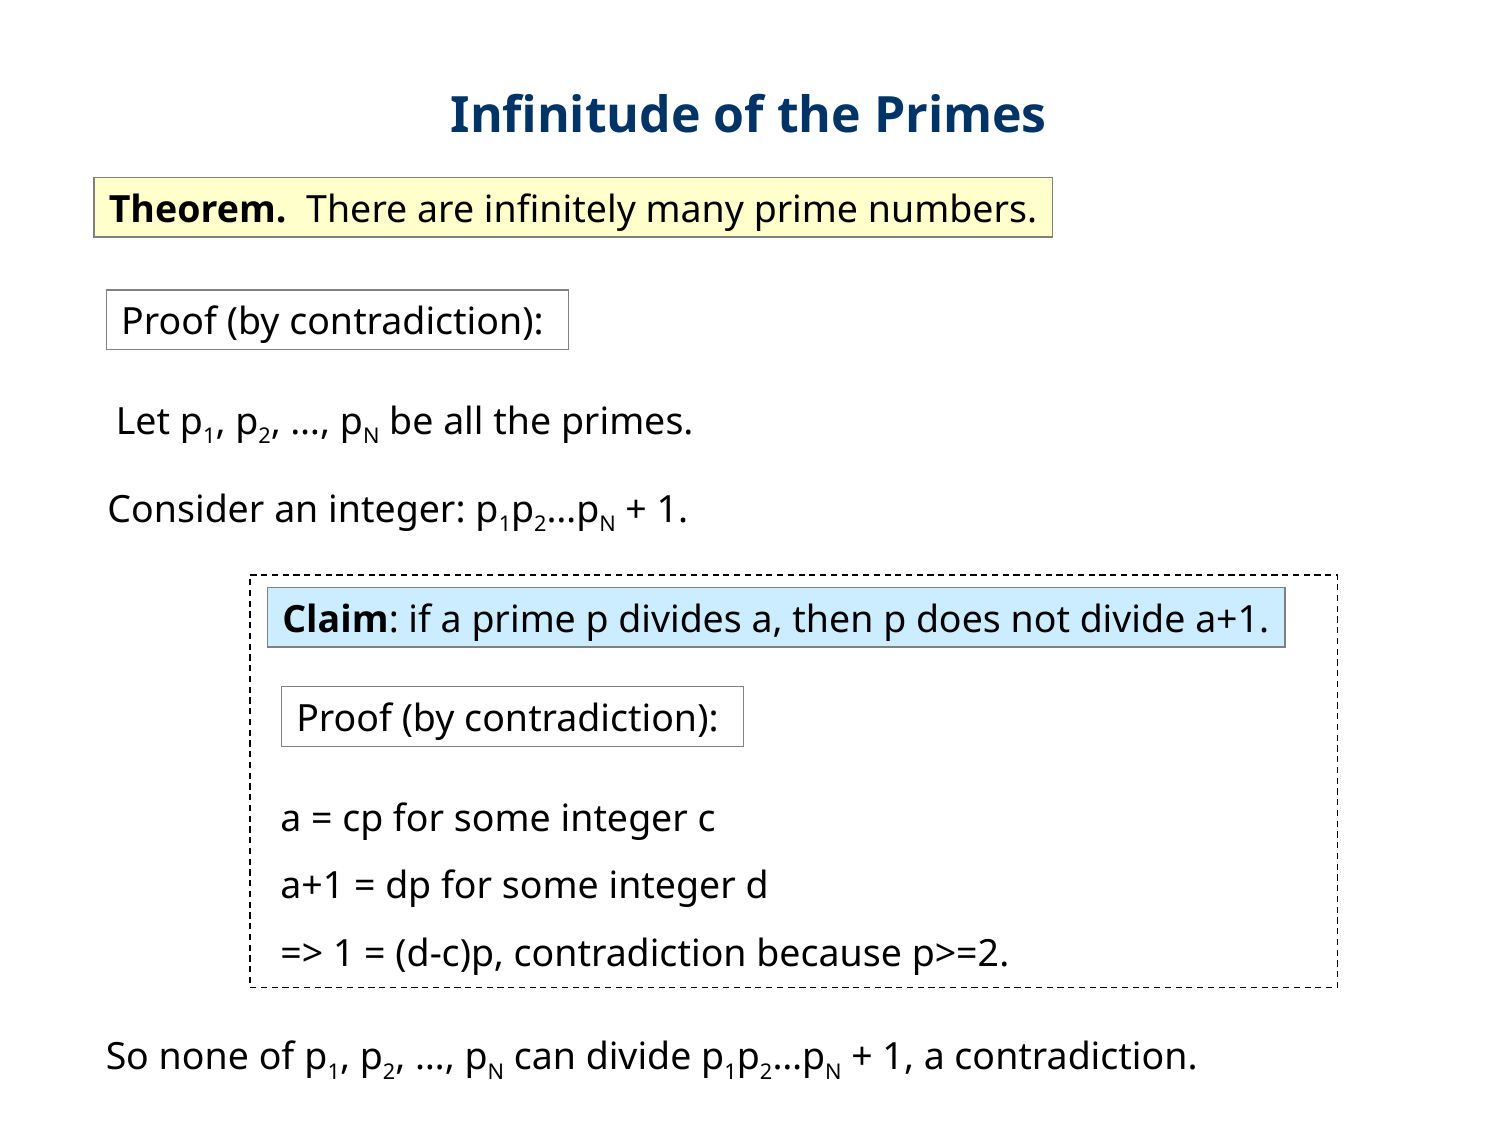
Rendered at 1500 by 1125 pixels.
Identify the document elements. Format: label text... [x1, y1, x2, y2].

text_box Consider an integer: p1p2…pN + 1. [92, 477, 704, 544]
text_box Infinitude of the Primes [435, 74, 1062, 150]
text_box [249, 575, 1338, 988]
text_box Let p1, p2, …, pN be all the primes. [101, 389, 709, 456]
text_box Theorem. There are infinitely many prime numbers. [94, 177, 1053, 237]
text_box Proof (by contradiction): [106, 289, 569, 350]
text_box So none of p1, p2, …, pN can divide p1p2…pN + 1, a contradiction. [91, 1024, 1213, 1091]
